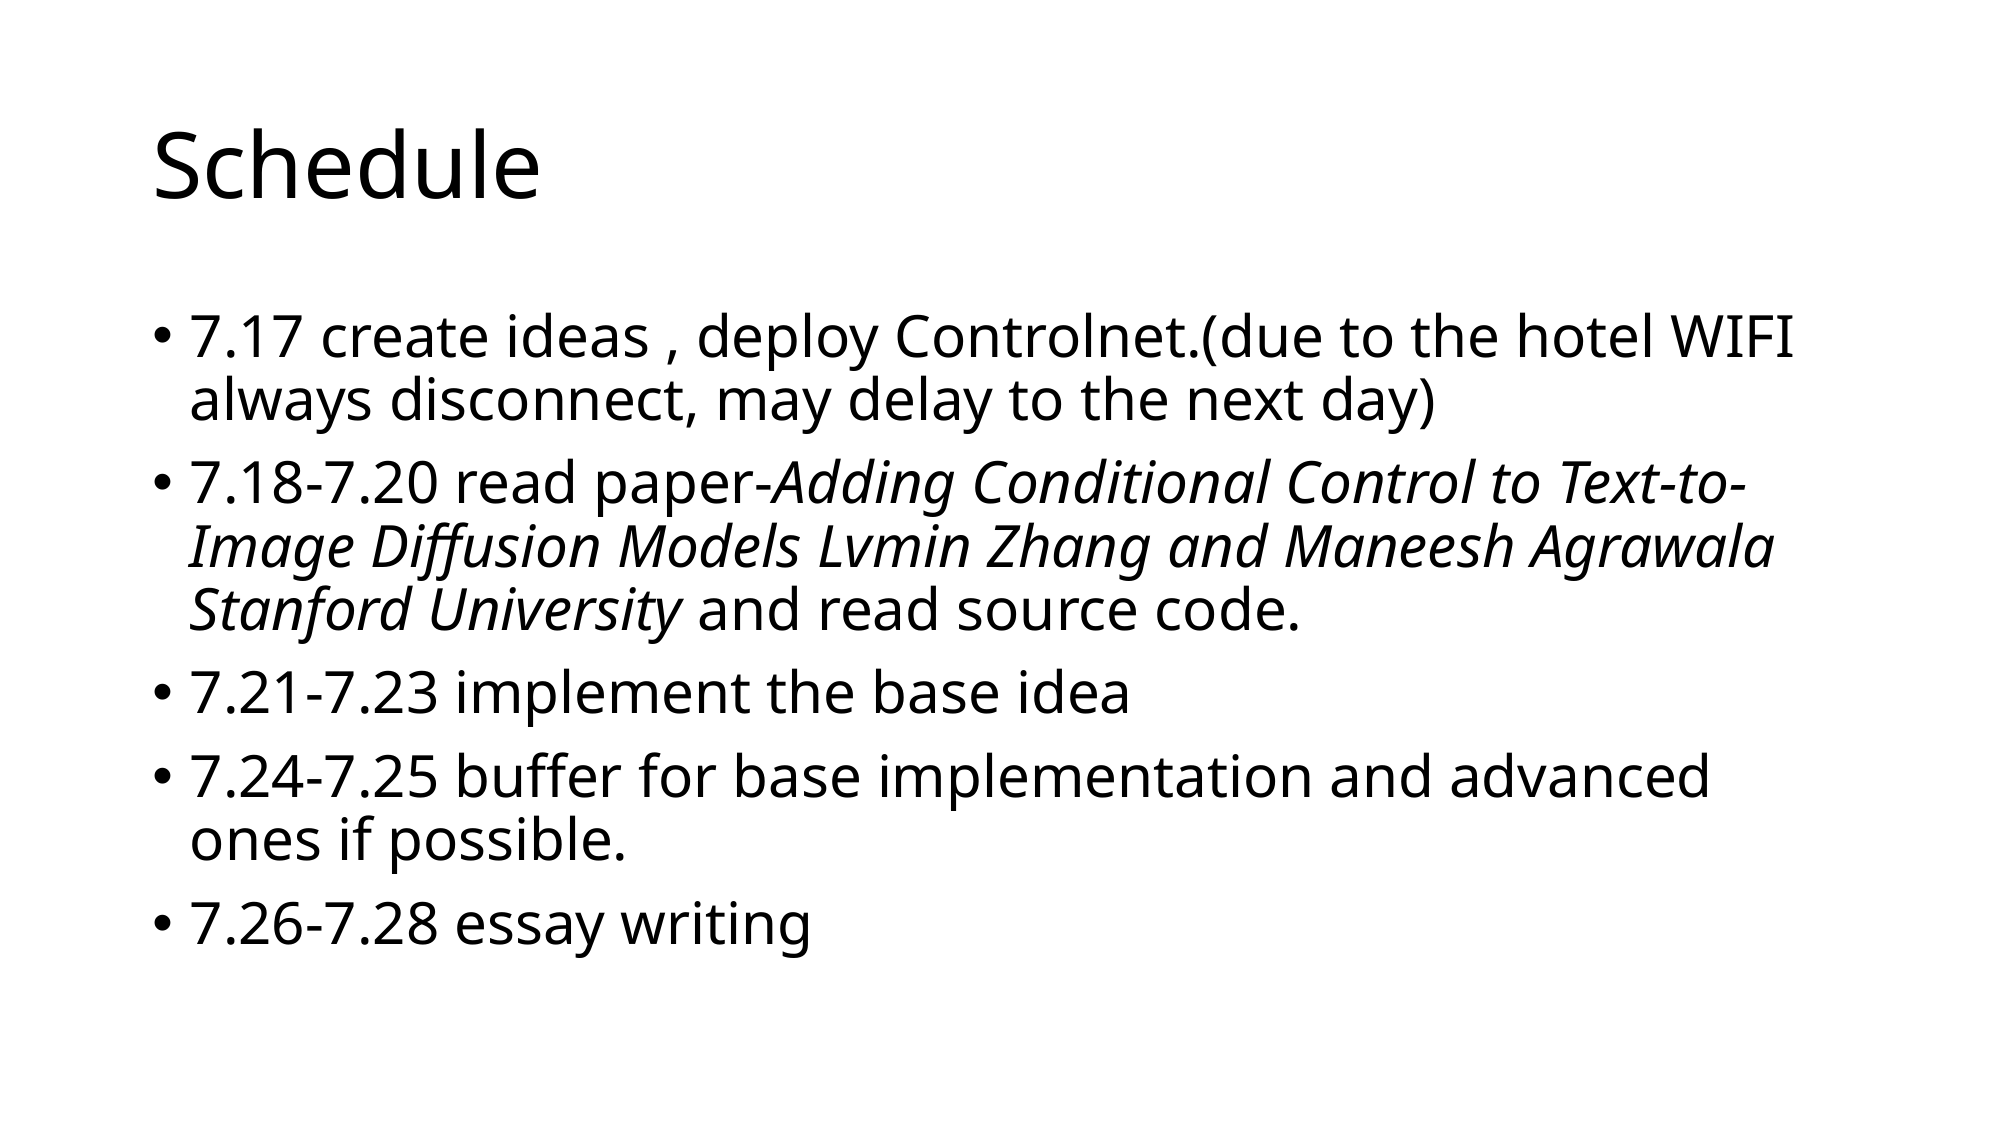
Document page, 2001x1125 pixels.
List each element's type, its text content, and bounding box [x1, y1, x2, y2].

title Schedule [137, 59, 1863, 278]
list 7.17 create ideas , deploy Controlnet.(due to the hotel WIFI always disconnect, may delay to the next day) 7.18-7.20 read paper-Adding Conditional Control to Text-to-Image Diffusion Models Lvmin Zhang and Maneesh Agrawala Stanford University and read source code. 7.21-7.23 implement the base idea 7.24-7.25 buffer for base implementation and advanced ones if possible. 7.26-7.28 essay writing [137, 299, 1863, 1014]
